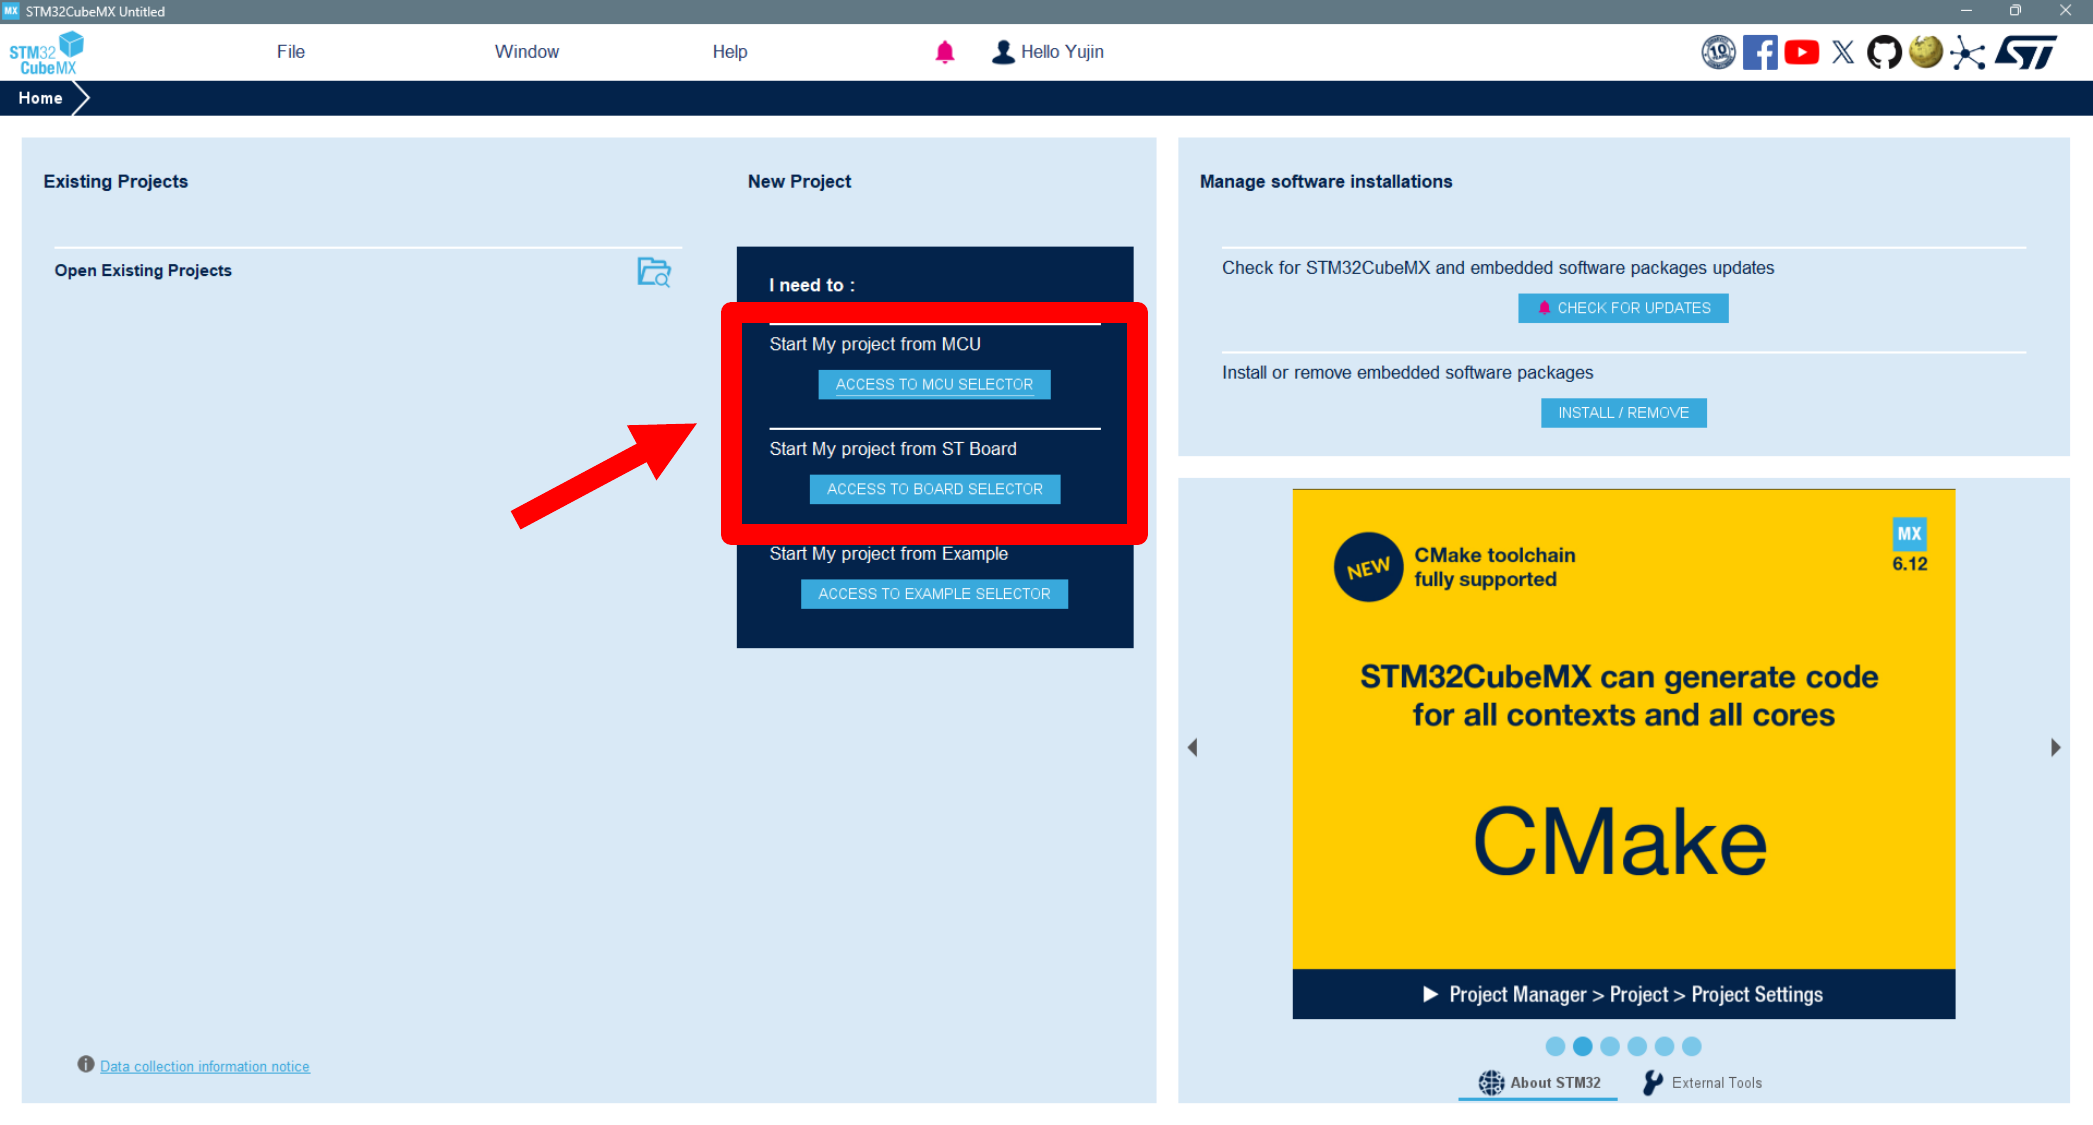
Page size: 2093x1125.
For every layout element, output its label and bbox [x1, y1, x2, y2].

text_box [515, 423, 697, 521]
picture [0, 0, 2093, 1125]
